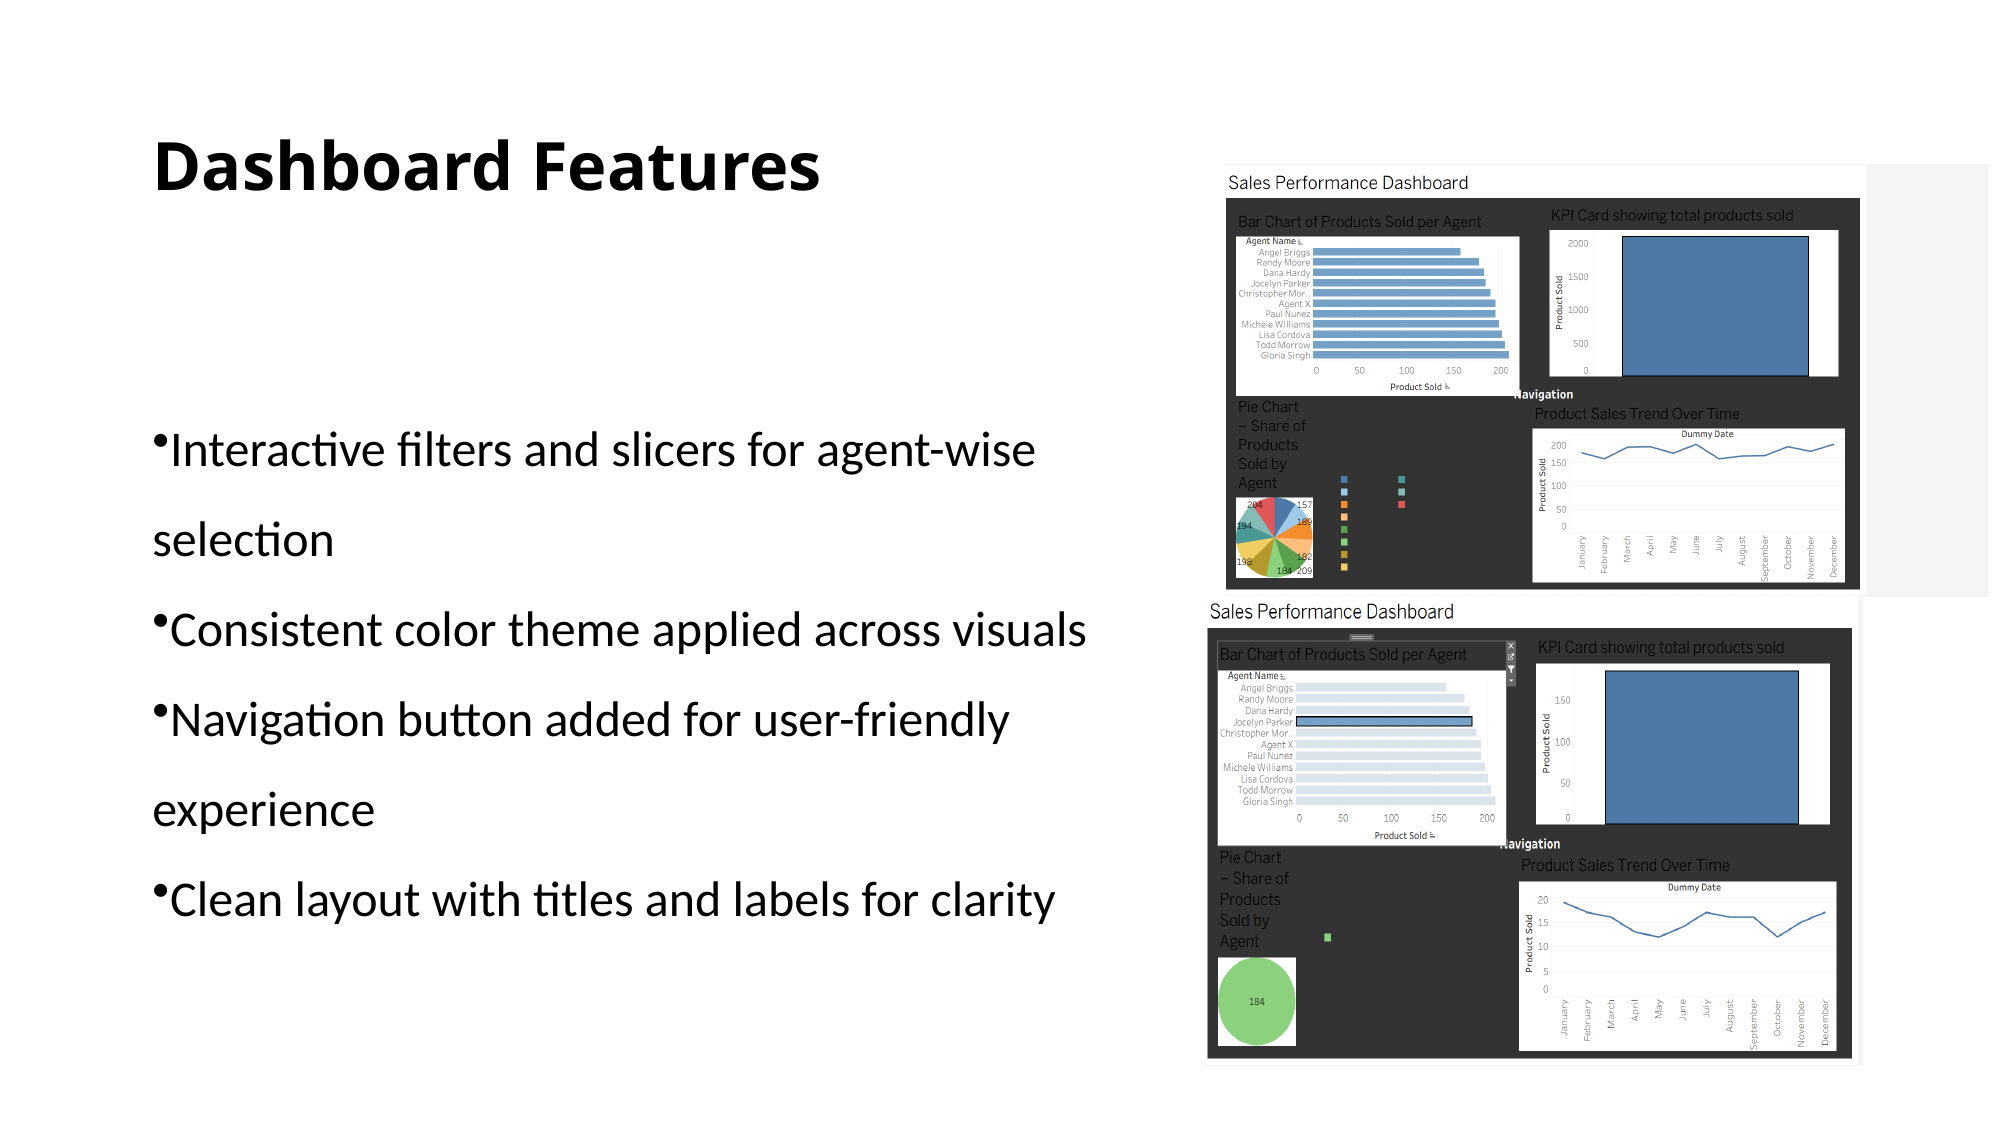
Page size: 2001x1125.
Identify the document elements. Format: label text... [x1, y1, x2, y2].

picture [1202, 164, 1989, 1066]
title Dashboard Features [137, 59, 1863, 278]
list Interactive filters and slicers for agent-wise selection Consistent color theme applied across visuals Navigation button added for user-friendly experience Clean layout with titles and labels for clarity [137, 329, 1122, 983]
